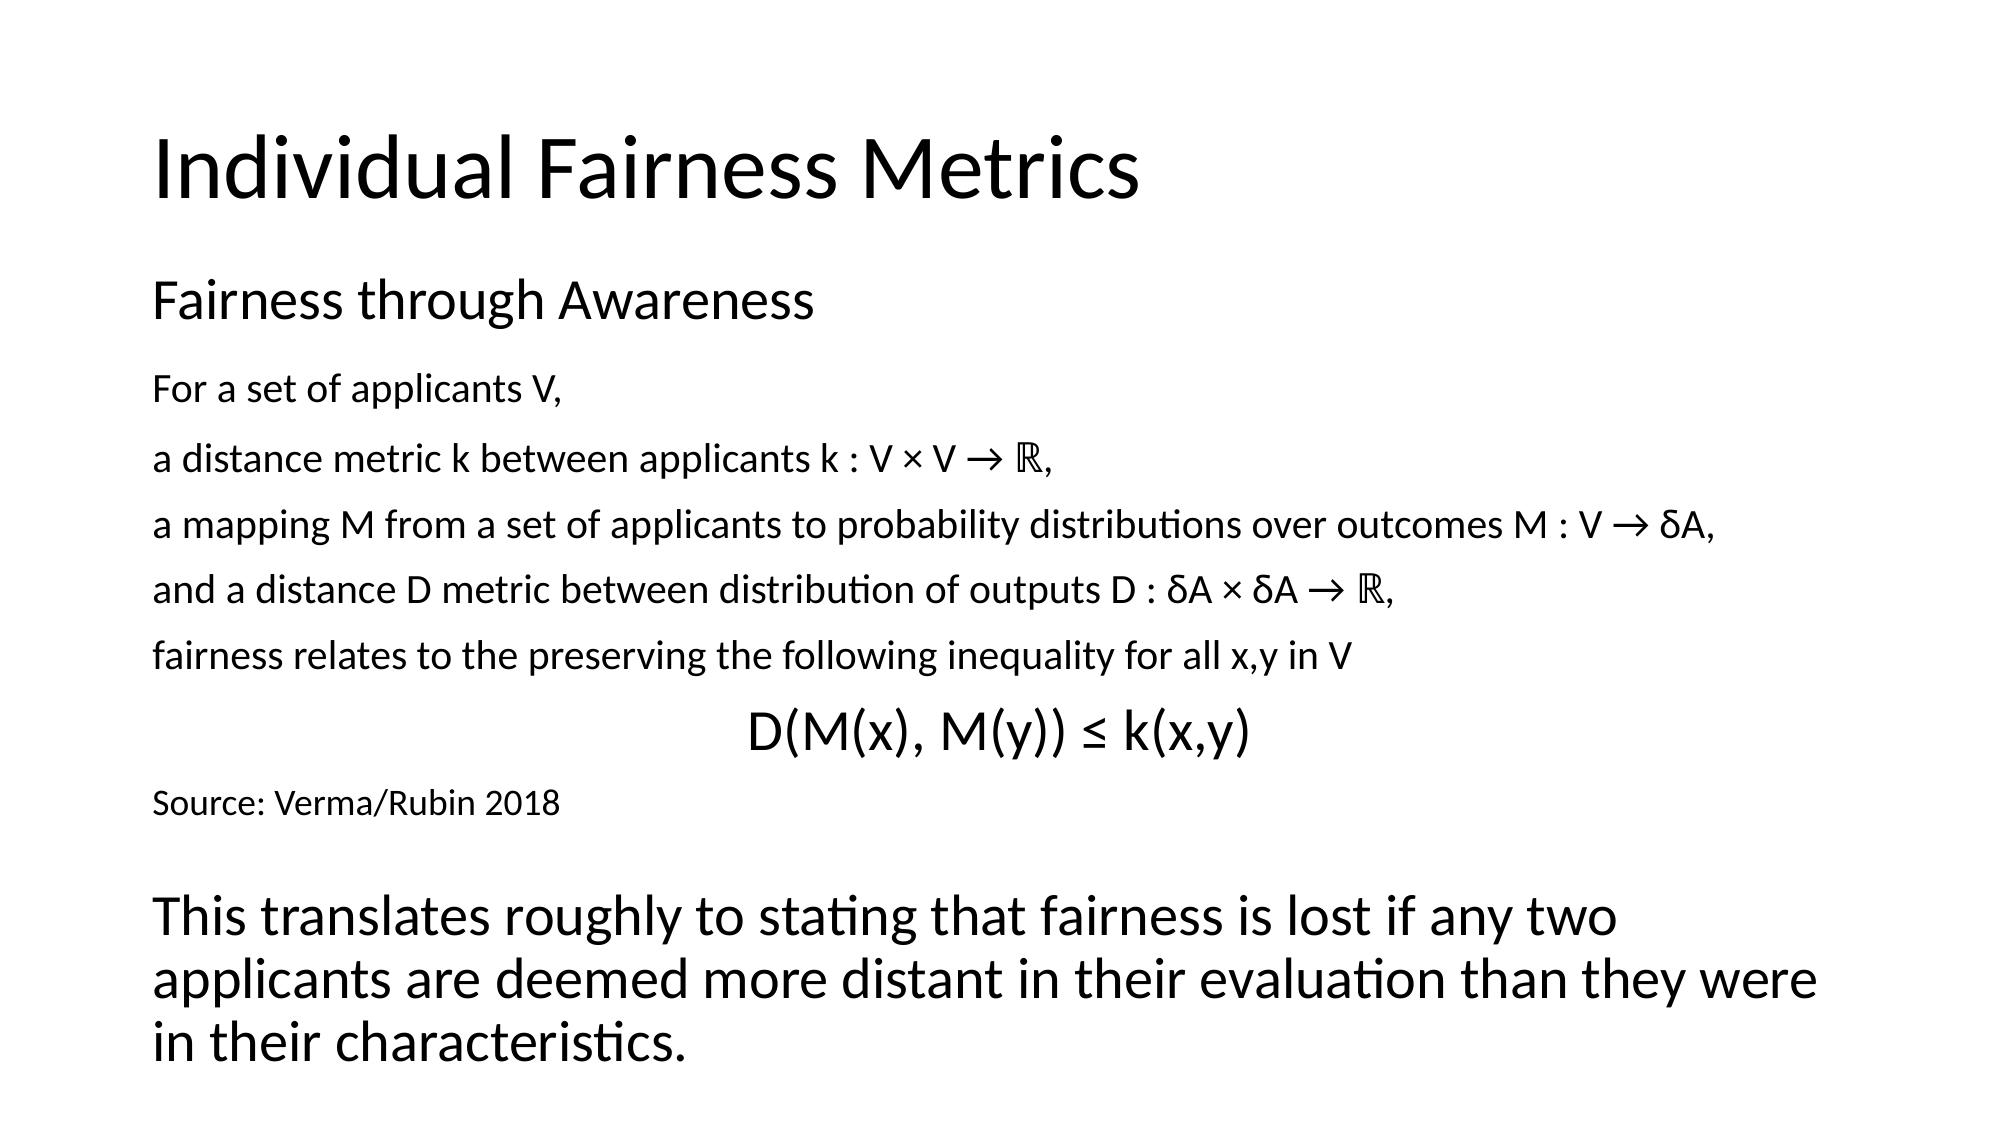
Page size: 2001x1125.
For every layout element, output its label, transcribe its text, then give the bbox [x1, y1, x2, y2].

title Individual Fairness Metrics [137, 59, 1863, 261]
list Fairness through Awareness For a set of applicants V, a distance metric k between applicants k : V × V → ℝ, a mapping M from a set of applicants to probability distributions over outcomes M : V → δA, and a distance D metric between distribution of outputs D : δA × δA → ℝ, fairness relates to the preserving the following inequality for all x,y in V D(M(x), M(y)) ≤ k(x,y) Source: Verma/Rubin 2018 This translates roughly to stating that fairness is lost if any two applicants are deemed more distant in their evaluation than they were in their characteristics. [137, 261, 1863, 1088]
